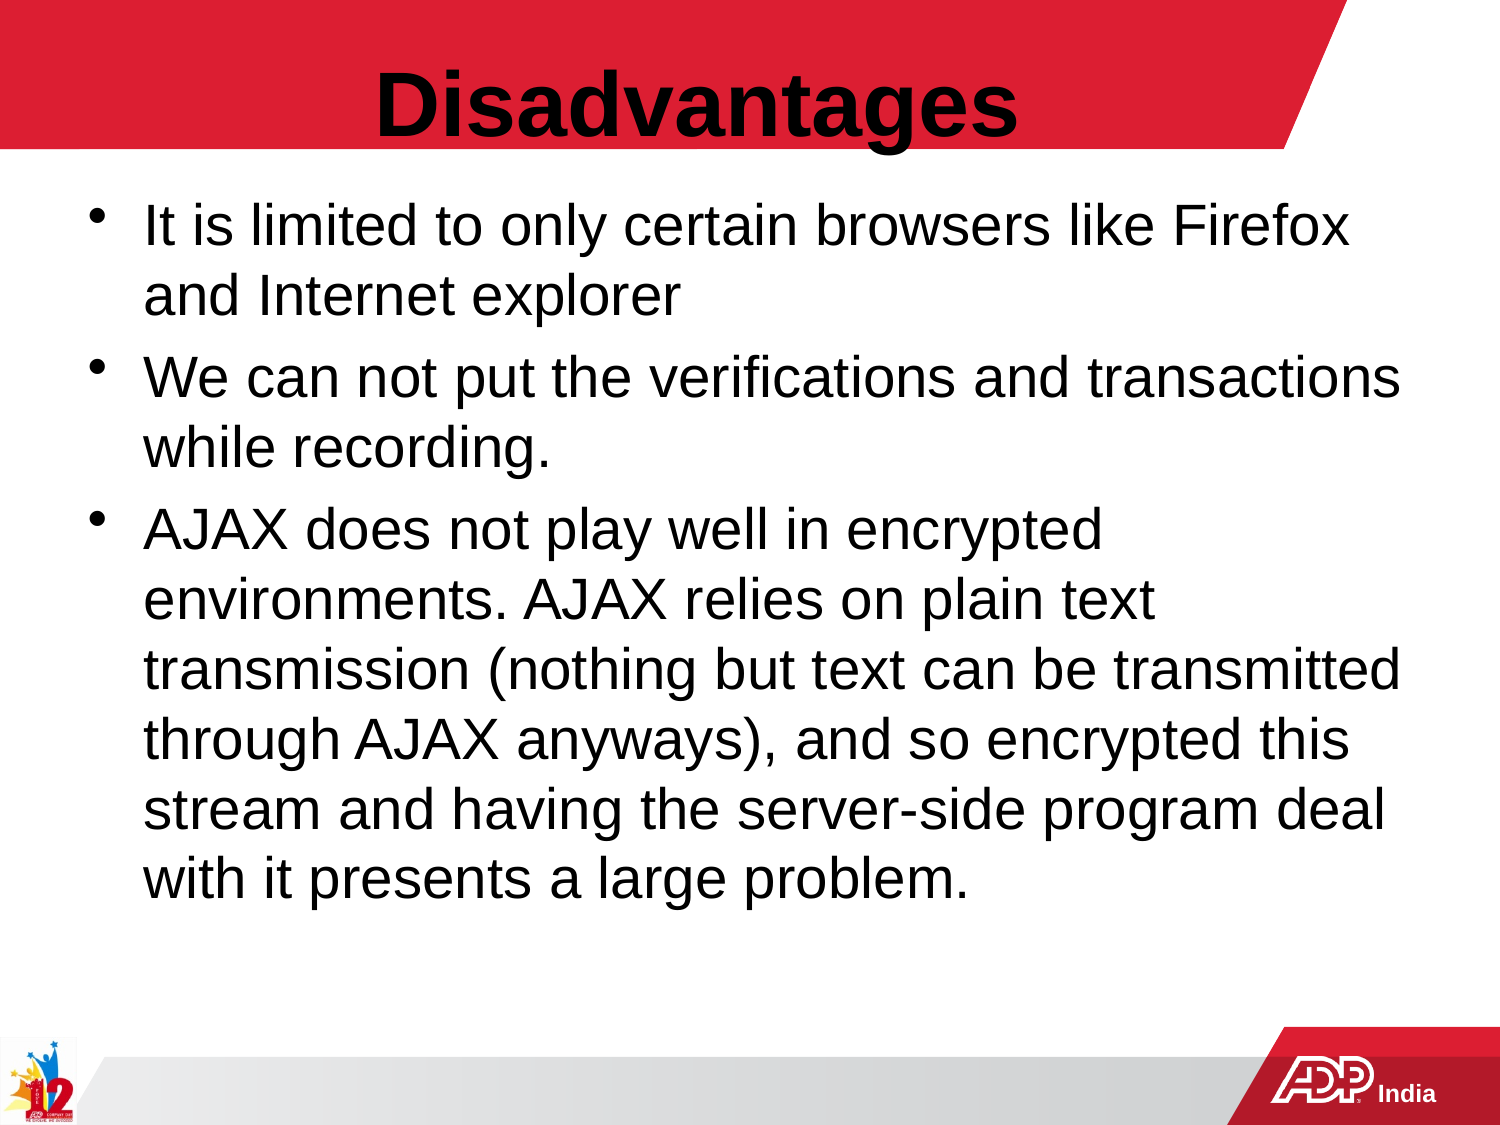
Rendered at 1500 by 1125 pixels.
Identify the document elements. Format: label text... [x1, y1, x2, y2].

list It is limited to only certain browsers like Firefox and Internet explorer We can not put the verifications and transactions while recording. AJAX does not play well in encrypted environments. AJAX relies on plain text transmission (nothing but text can be transmitted through AJAX anyways), and so encrypted this stream and having the server-side program deal with it presents a large problem. [87, 187, 1462, 980]
picture [0, 0, 1500, 263]
title Disadvantages [87, 25, 1309, 175]
picture [0, 862, 1500, 1125]
